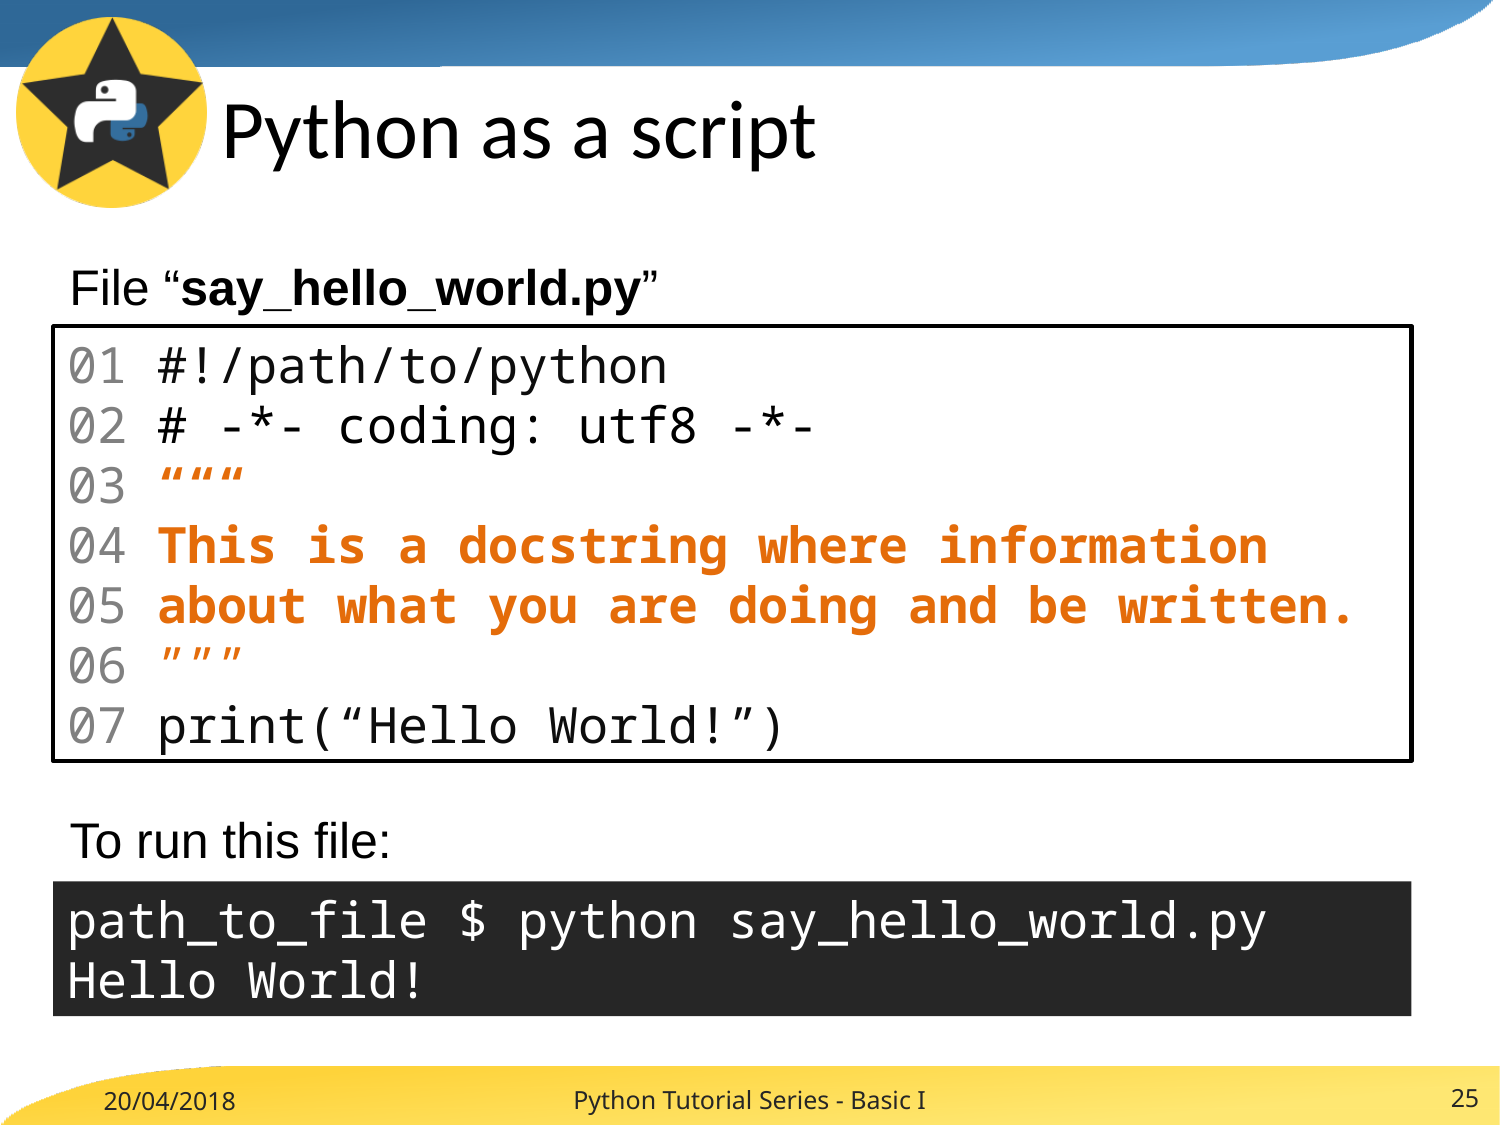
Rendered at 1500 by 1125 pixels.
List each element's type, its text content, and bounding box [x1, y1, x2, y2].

text_box To run this file: [54, 801, 408, 876]
text_box path_to_file $ python say_hello_world.py Hello World! [51, 879, 1414, 1018]
title Python as a script [206, 66, 1425, 185]
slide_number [88, 1070, 439, 1125]
slide_number 25 [1144, 1069, 1495, 1125]
picture [0, 0, 1500, 208]
text_box 01 #!/path/to/python 02 # -*- coding: utf8 -*- 03 “““ 04 This is a docstring where information 05 about what you are doing and be written. 06 ””” 07 print(“Hello World!”) [51, 324, 1414, 763]
text_box File “say_hello_world.py” [54, 247, 674, 323]
footer Python Tutorial Series - Basic I [512, 1069, 988, 1125]
picture [0, 1066, 1500, 1125]
